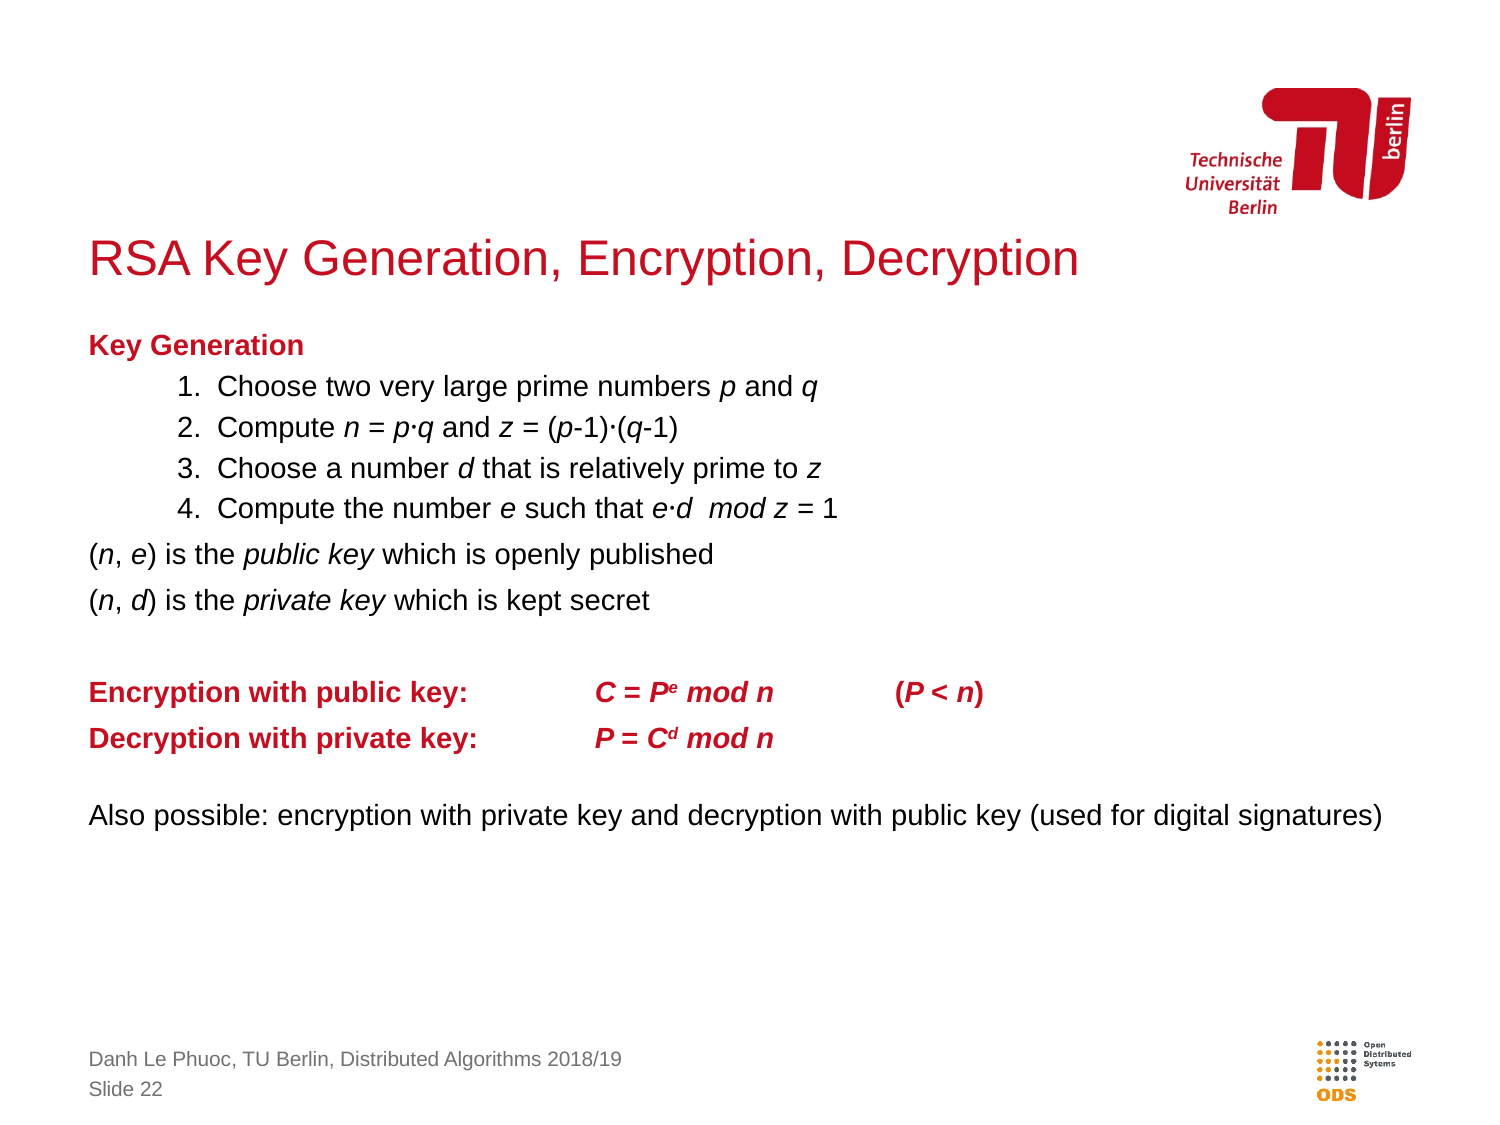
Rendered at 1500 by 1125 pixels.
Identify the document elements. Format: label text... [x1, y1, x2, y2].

slide_number Slide 22 [88, 1075, 1176, 1101]
picture [1186, 88, 1411, 214]
footer Danh Le Phuoc, TU Berlin, Distributed Algorithms 2018/19 [88, 1045, 1176, 1071]
list Key Generation Choose two very large prime numbers p and q Compute n = p·q and z = (p-1)·(q-1) Choose a number d that is relatively prime to z Compute the number e such that e·d mod z = 1 (n, e) is the public key which is openly published (n, d) is the private key which is kept secret Encryption with public key: C = Pe mod n (P < n) Decryption with private key: P = Cd mod n Also possible: encryption with private key and decryption with public key (used for digital signatures) [88, 315, 1411, 983]
title RSA Key Generation, Encryption, Decryption [88, 222, 1411, 286]
picture [1317, 1041, 1411, 1101]
